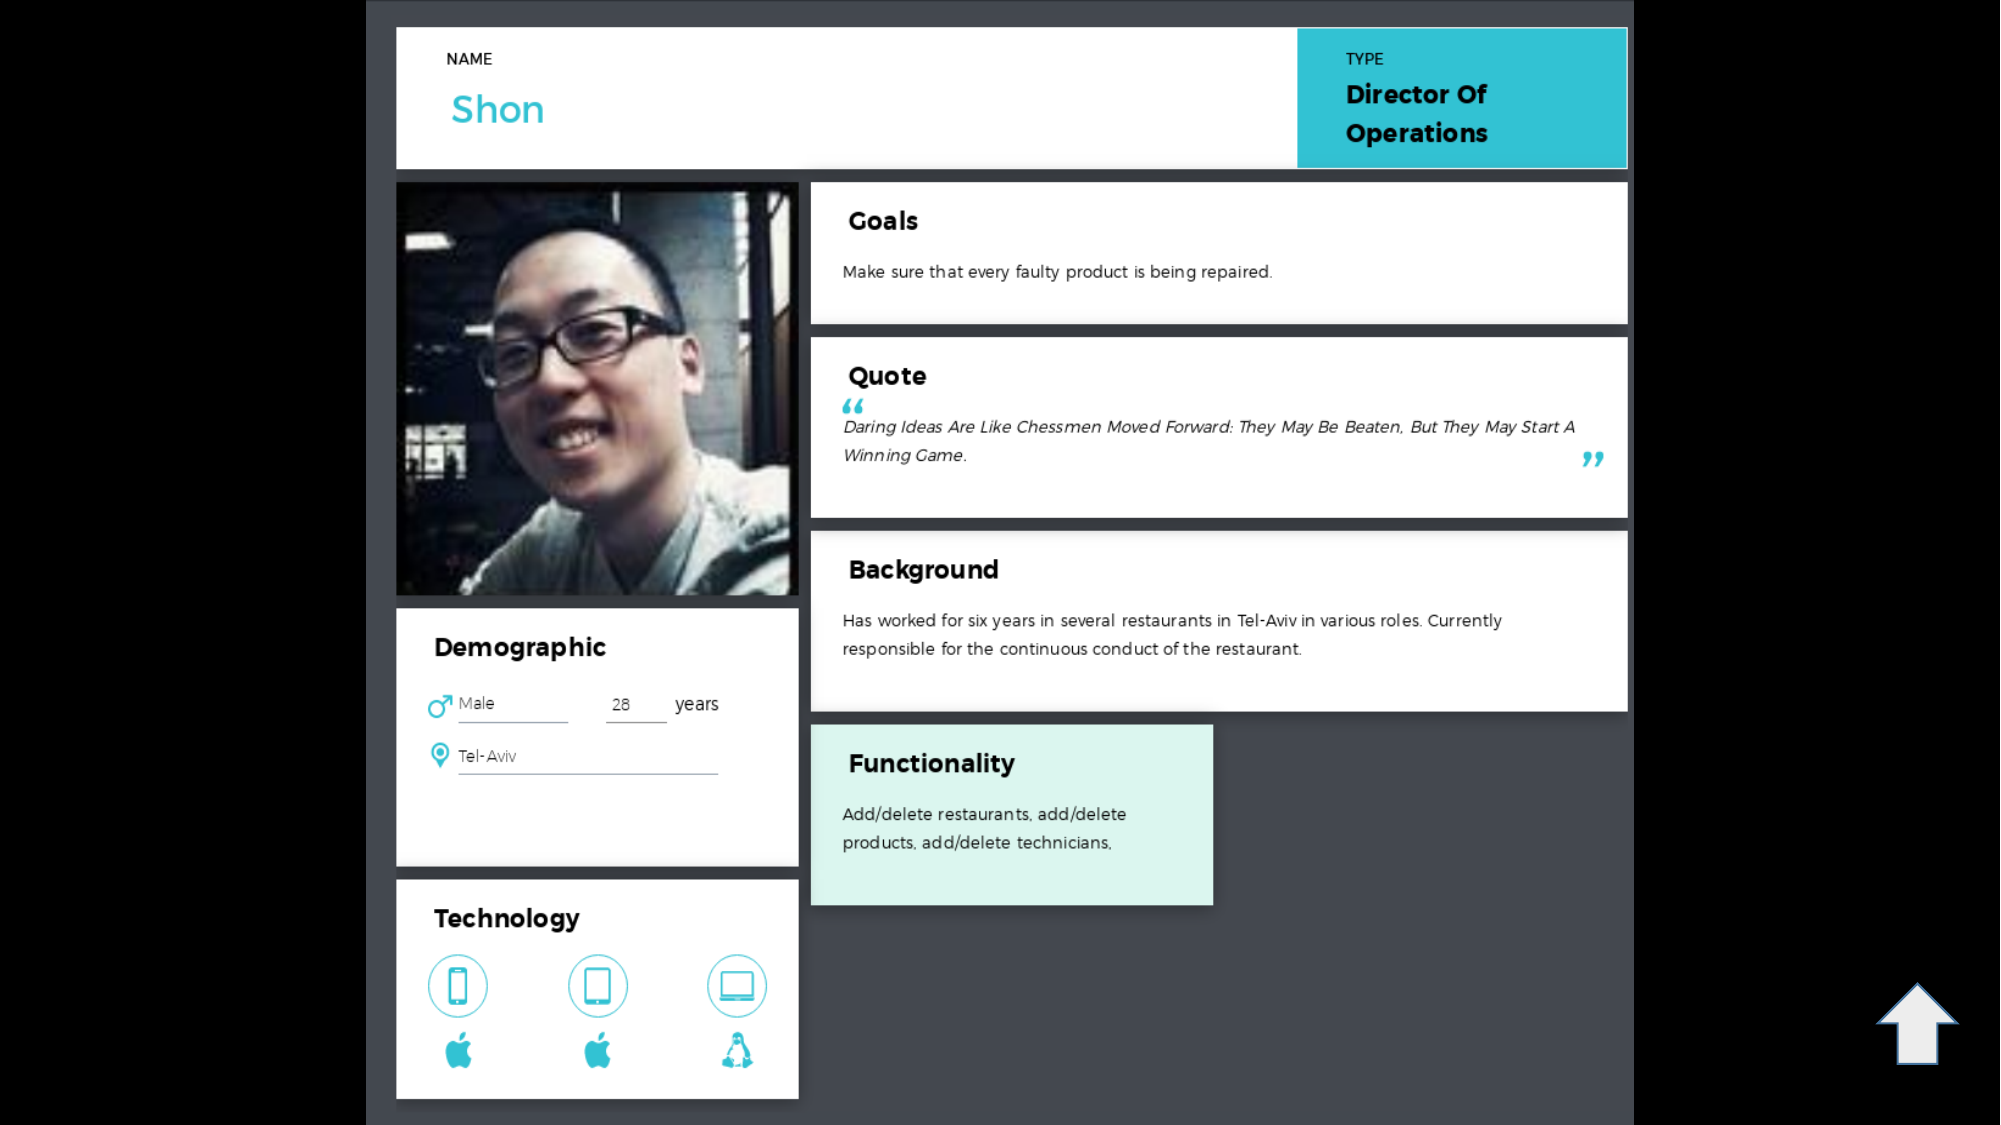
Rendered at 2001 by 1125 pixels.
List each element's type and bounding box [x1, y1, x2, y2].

picture [366, 0, 1634, 1125]
text_box [1875, 982, 1960, 1065]
